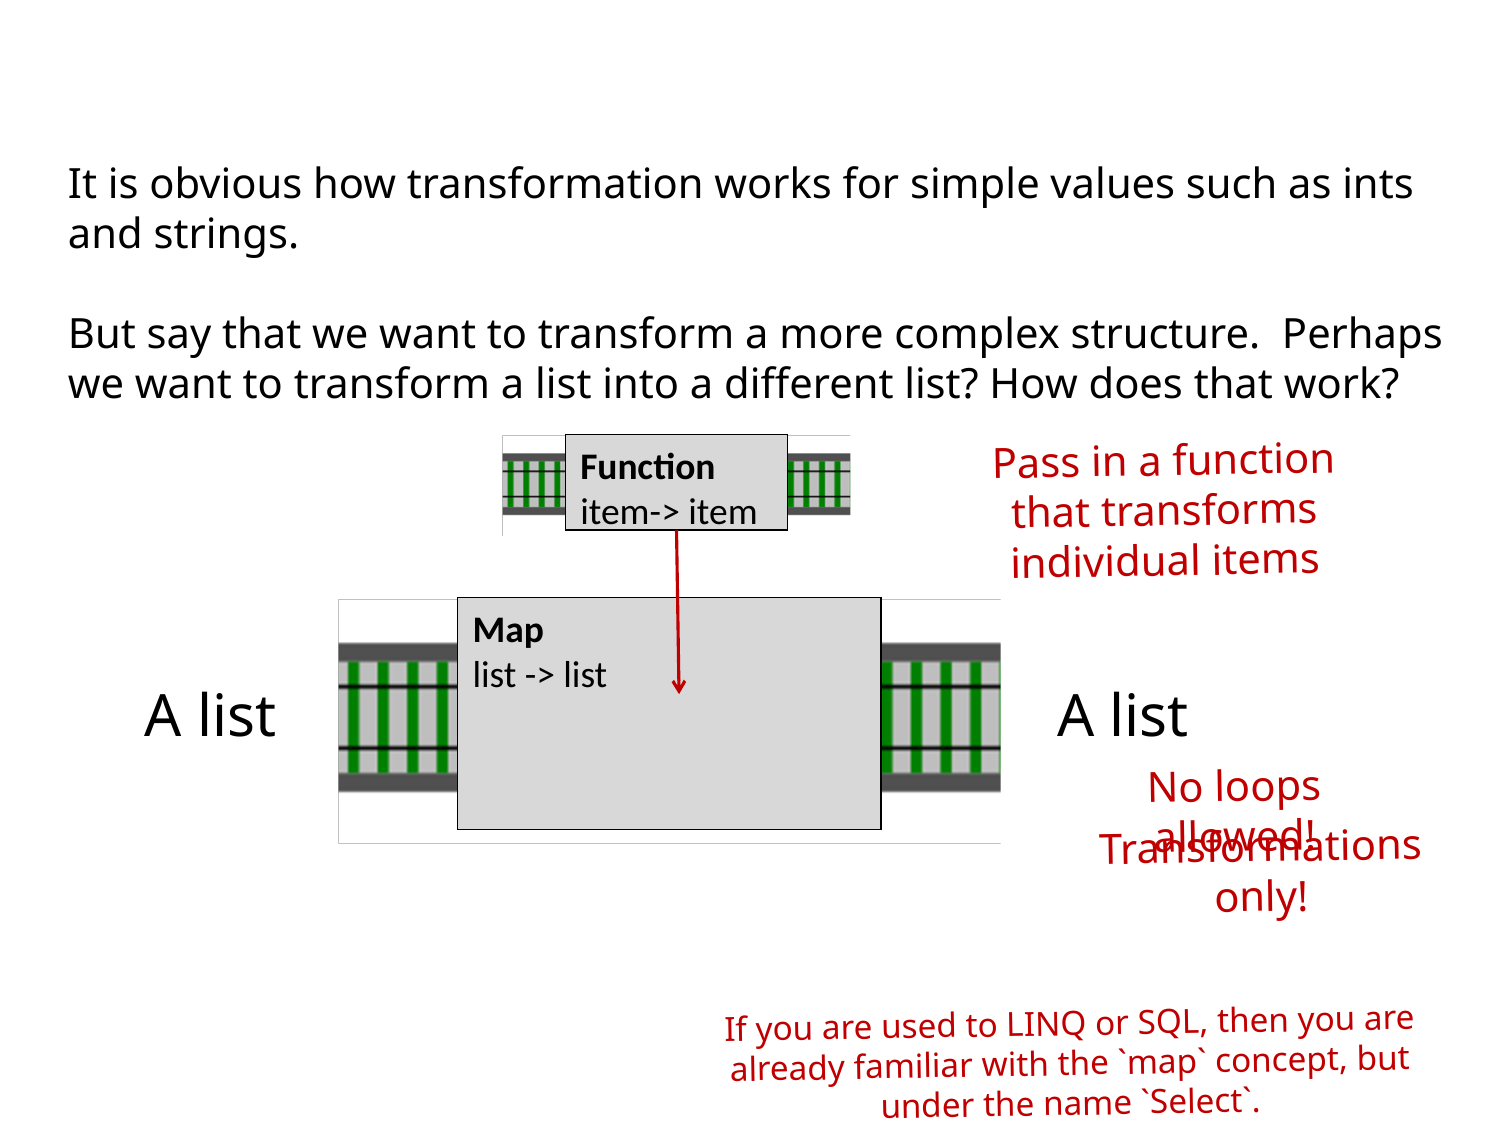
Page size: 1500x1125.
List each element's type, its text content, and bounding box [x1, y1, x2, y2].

text_box It is obvious how transformation works for simple values such as ints and strings. But say that we want to transform a more complex structure. Perhaps we want to transform a list into a different list? How does that work? [53, 149, 1471, 414]
text_box Pass in a function that transforms individual items [938, 422, 1390, 595]
picture [336, 597, 1001, 847]
text_box A list [1042, 670, 1293, 755]
text_box Transformations only! [1067, 808, 1455, 931]
text_box If you are used to LINQ or SQL, then you are already familiar with the `map` concept, but under the name `Select`. [667, 987, 1473, 1125]
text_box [501, 434, 851, 538]
text_box A list [130, 670, 306, 755]
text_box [676, 530, 680, 695]
text_box No loops allowed! [1067, 749, 1401, 815]
